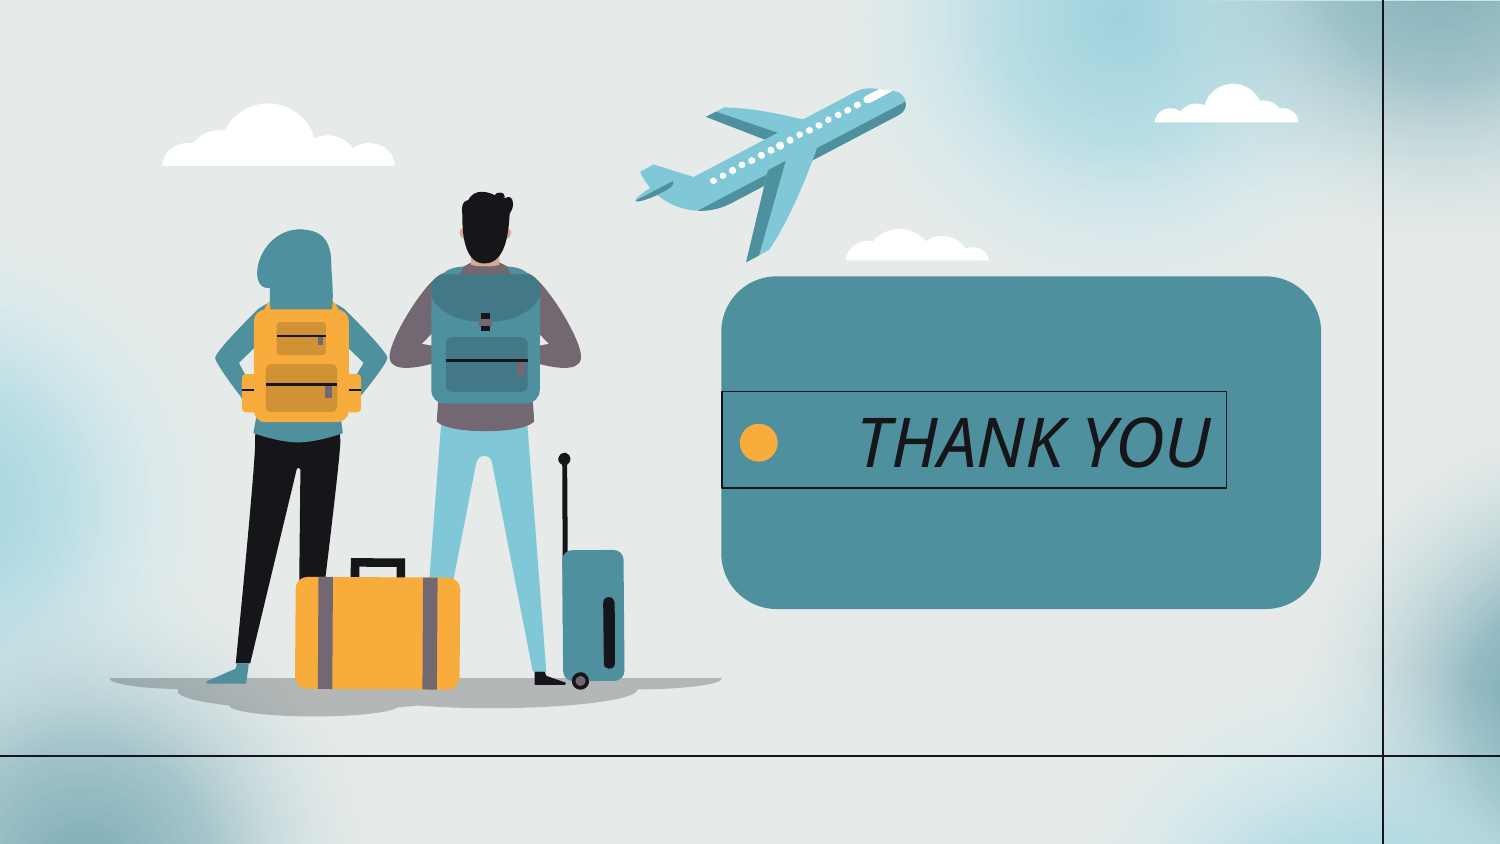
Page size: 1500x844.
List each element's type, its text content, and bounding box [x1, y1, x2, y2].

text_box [854, 142, 1188, 743]
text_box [634, 87, 910, 263]
title THANK YOU [726, 391, 849, 489]
title THANK YOU [1191, 391, 1227, 489]
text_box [109, 191, 723, 717]
